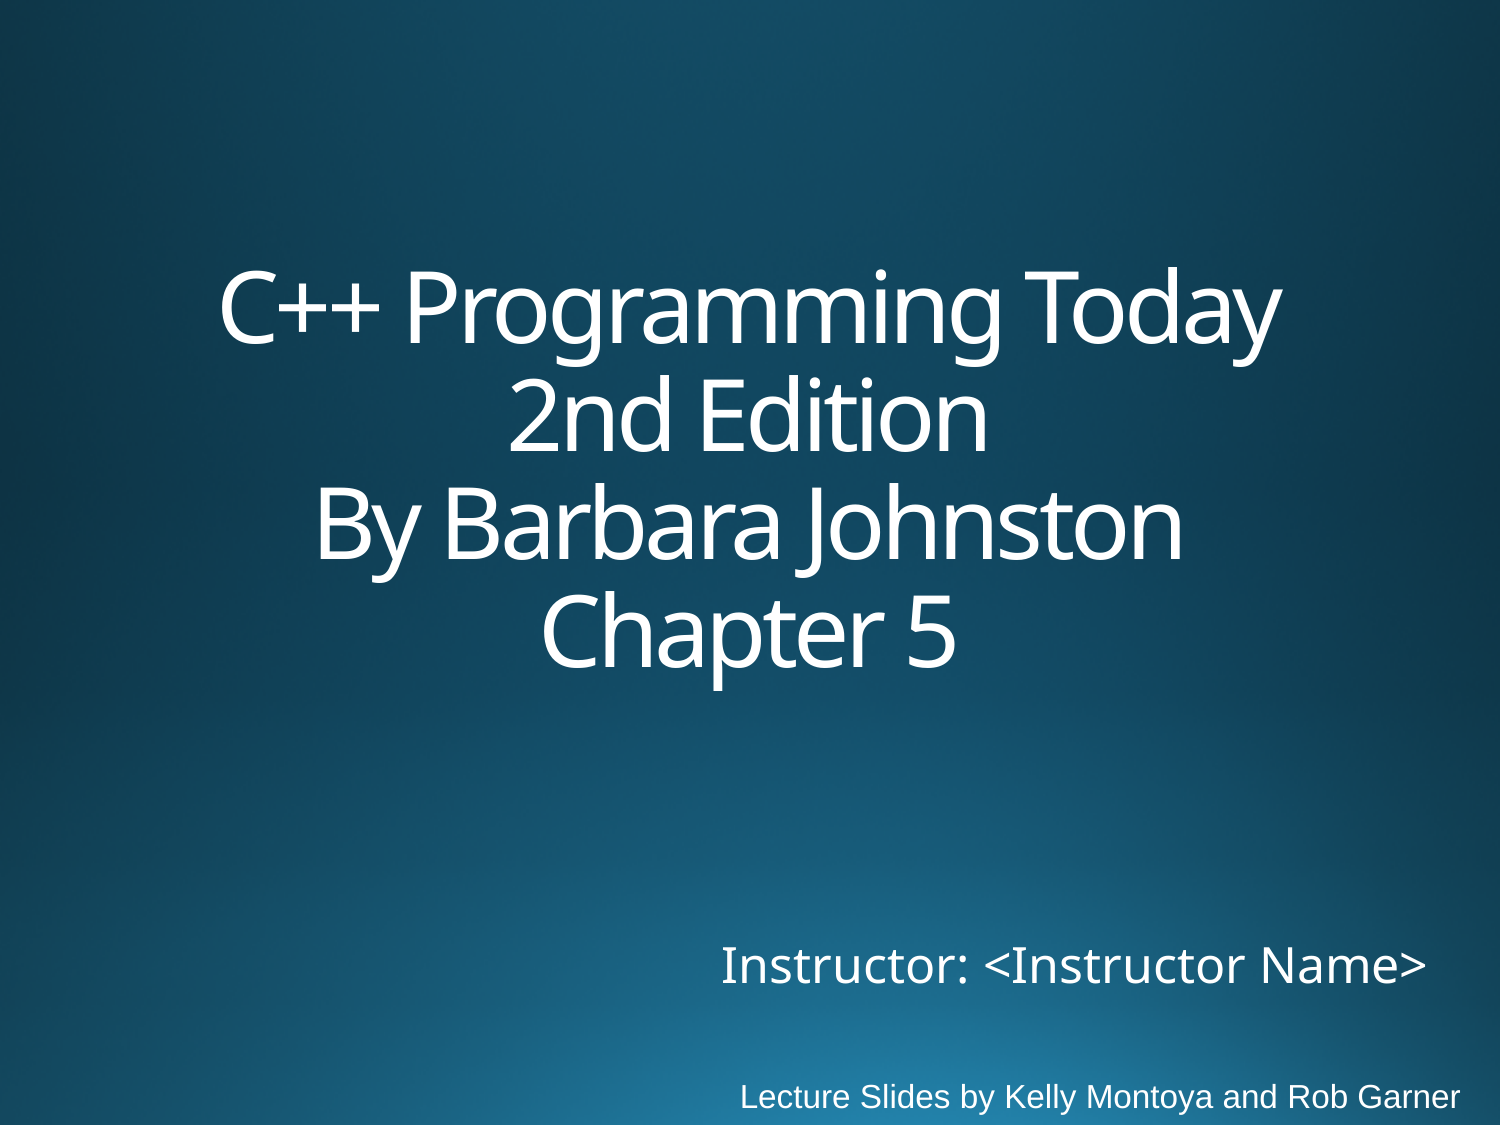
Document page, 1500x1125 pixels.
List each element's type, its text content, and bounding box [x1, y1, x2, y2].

picture [0, 0, 1500, 1125]
subtitle Instructor: <Instructor Name> [318, 900, 1444, 1002]
title C++ Programming Today 2nd Edition By Barbara Johnston Chapter 5 [56, 87, 1444, 859]
text_box Lecture Slides by Kelly Montoya and Rob Garner [725, 1067, 1500, 1123]
